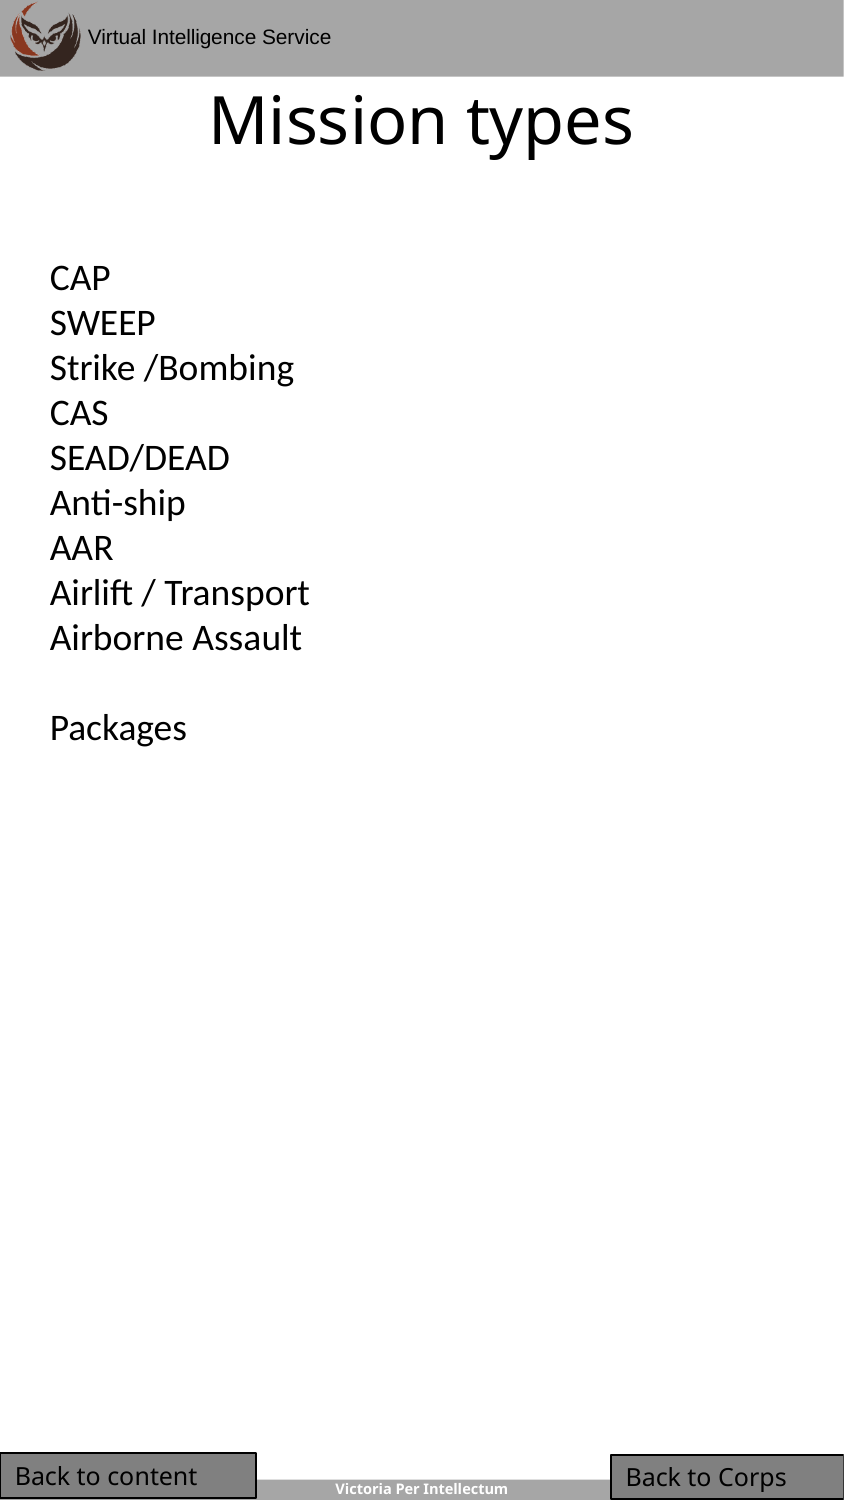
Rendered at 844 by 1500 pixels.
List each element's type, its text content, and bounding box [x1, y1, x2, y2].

text_box CAP SWEEP Strike /Bombing CAS SEAD/DEAD Anti-ship AAR Airlift / Transport Airborne Assault Packages [35, 246, 774, 756]
title Mission types [0, 76, 844, 160]
picture [0, 0, 88, 76]
text_box Back to Corps [610, 1454, 844, 1500]
text_box Back to content [0, 1453, 257, 1498]
